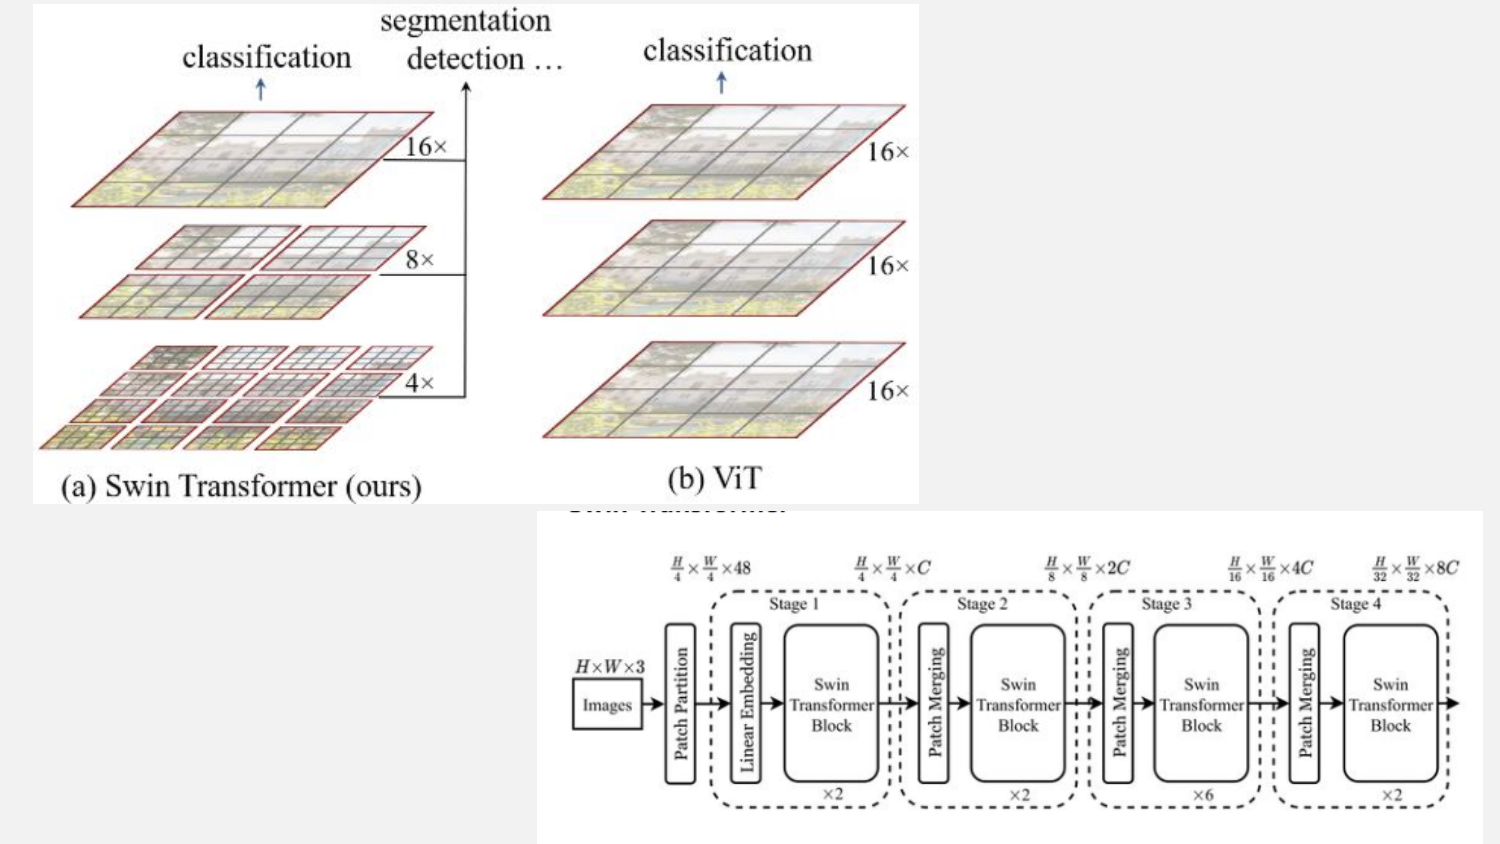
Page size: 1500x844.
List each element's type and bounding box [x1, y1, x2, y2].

picture [33, 4, 920, 504]
picture [537, 511, 1483, 844]
